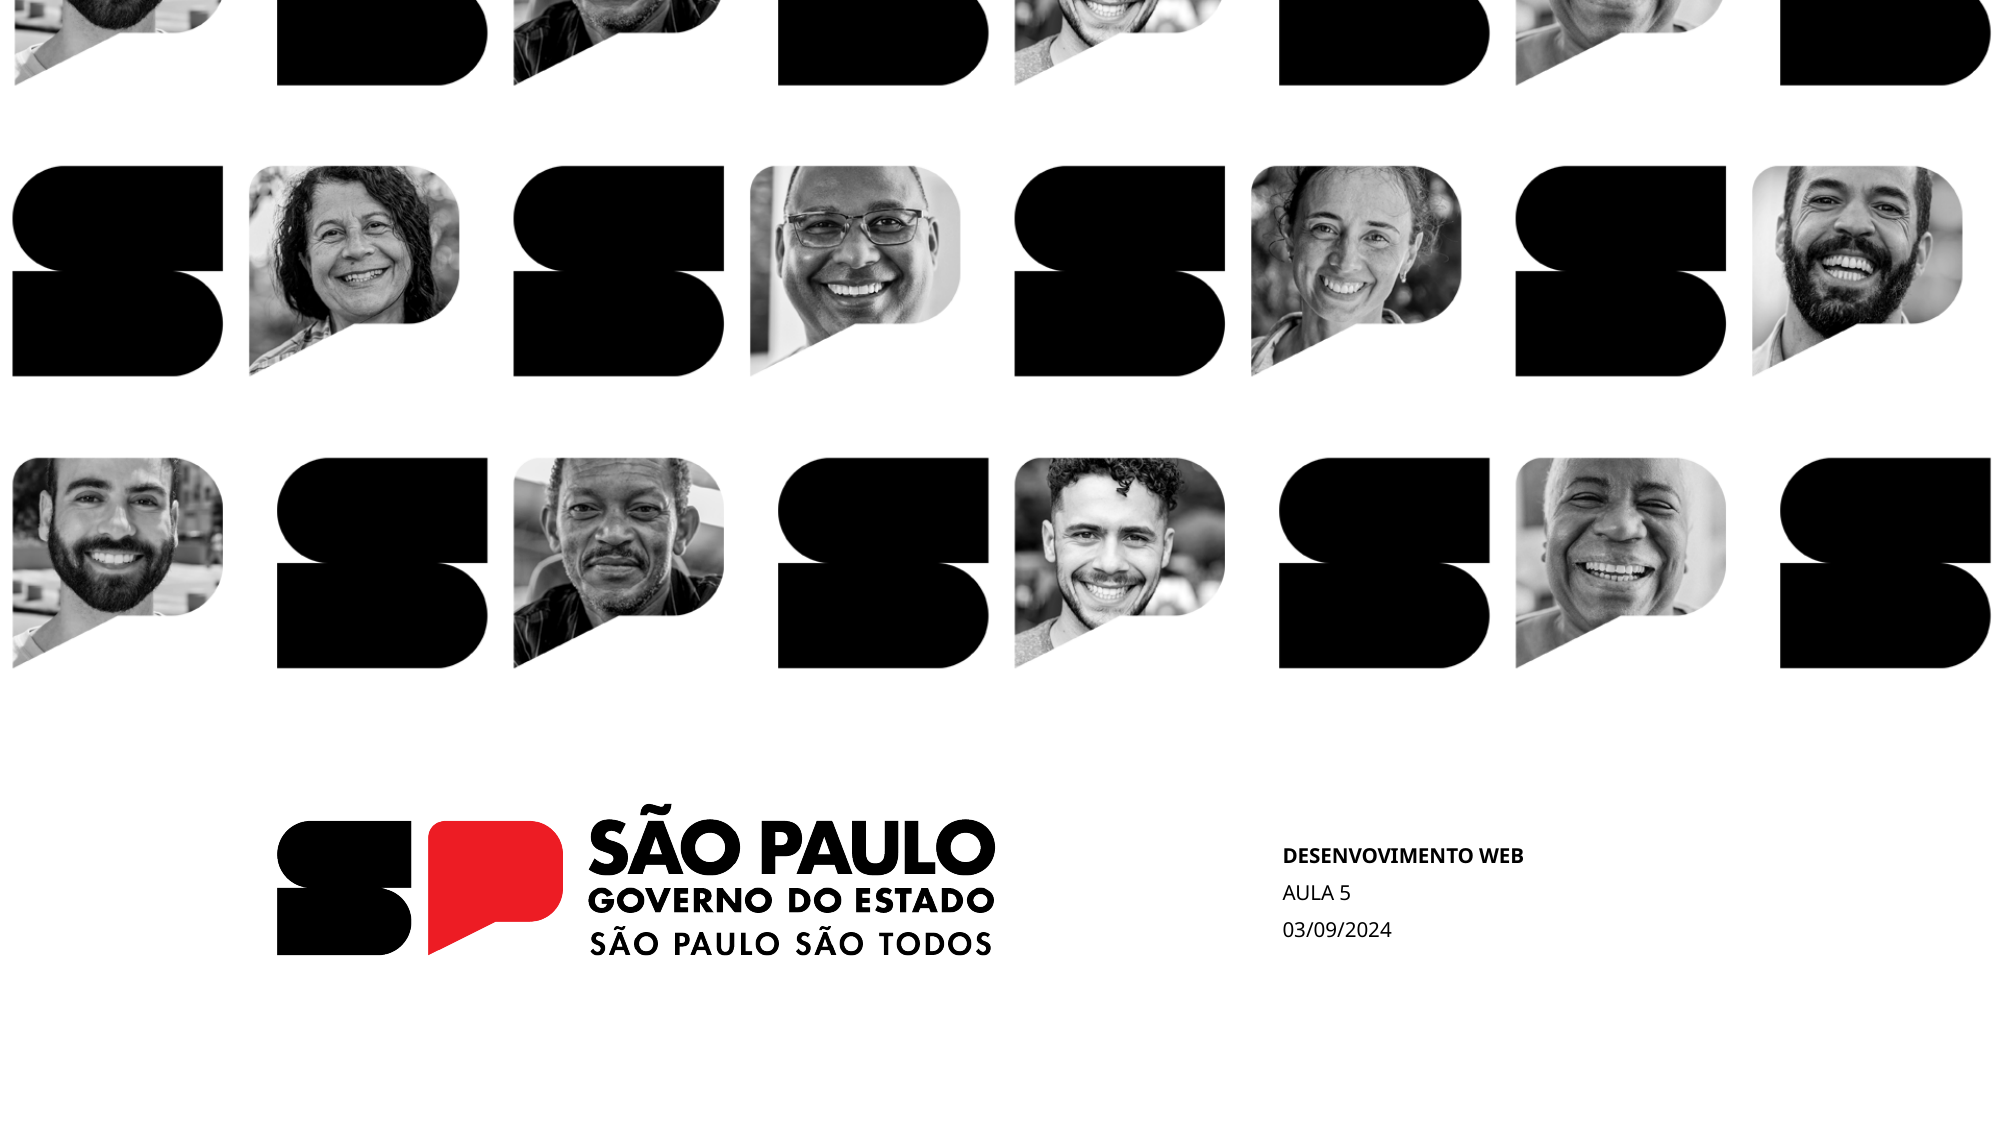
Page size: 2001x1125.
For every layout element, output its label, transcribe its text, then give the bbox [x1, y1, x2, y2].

text_box DESENVOVIMENTO WEB AULA 5 03/09/2024 [1267, 823, 1848, 950]
picture [0, 0, 2000, 1125]
